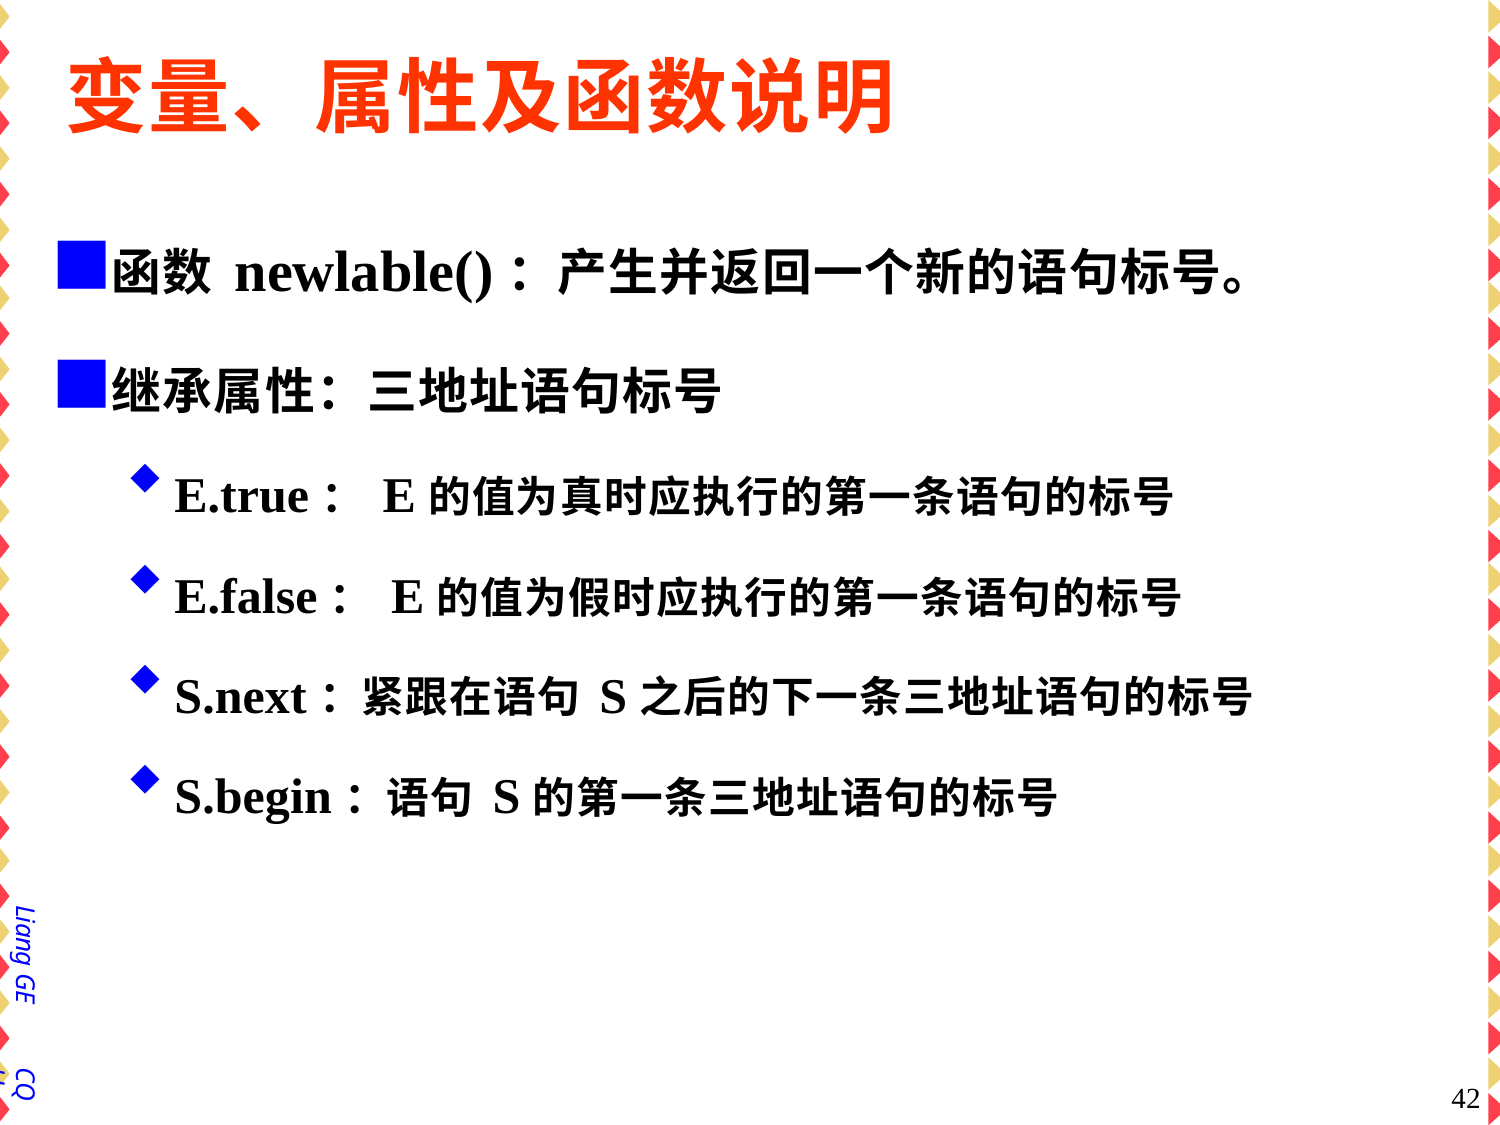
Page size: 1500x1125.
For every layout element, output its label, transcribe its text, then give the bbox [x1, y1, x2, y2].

text_box CQU [10, 1065, 41, 1107]
slide_number 41 [1447, 1080, 1485, 1125]
title 变量、属性及函数说明 [62, 42, 903, 186]
text_box 函数newlable()：产生并返回一个新的语句标号。 继承属性：三地址语句标号 E.true：E的值为真时应执行的第一条语句的标号 E.false：E的值为假时应执行的第一条语句的标号 S.next：紧跟在语句S之后的下一条三地址语句的标号 S.begin：语句S的第一条三地址语句的标号 [50, 186, 1367, 829]
text_box Liang GE [10, 902, 41, 1007]
